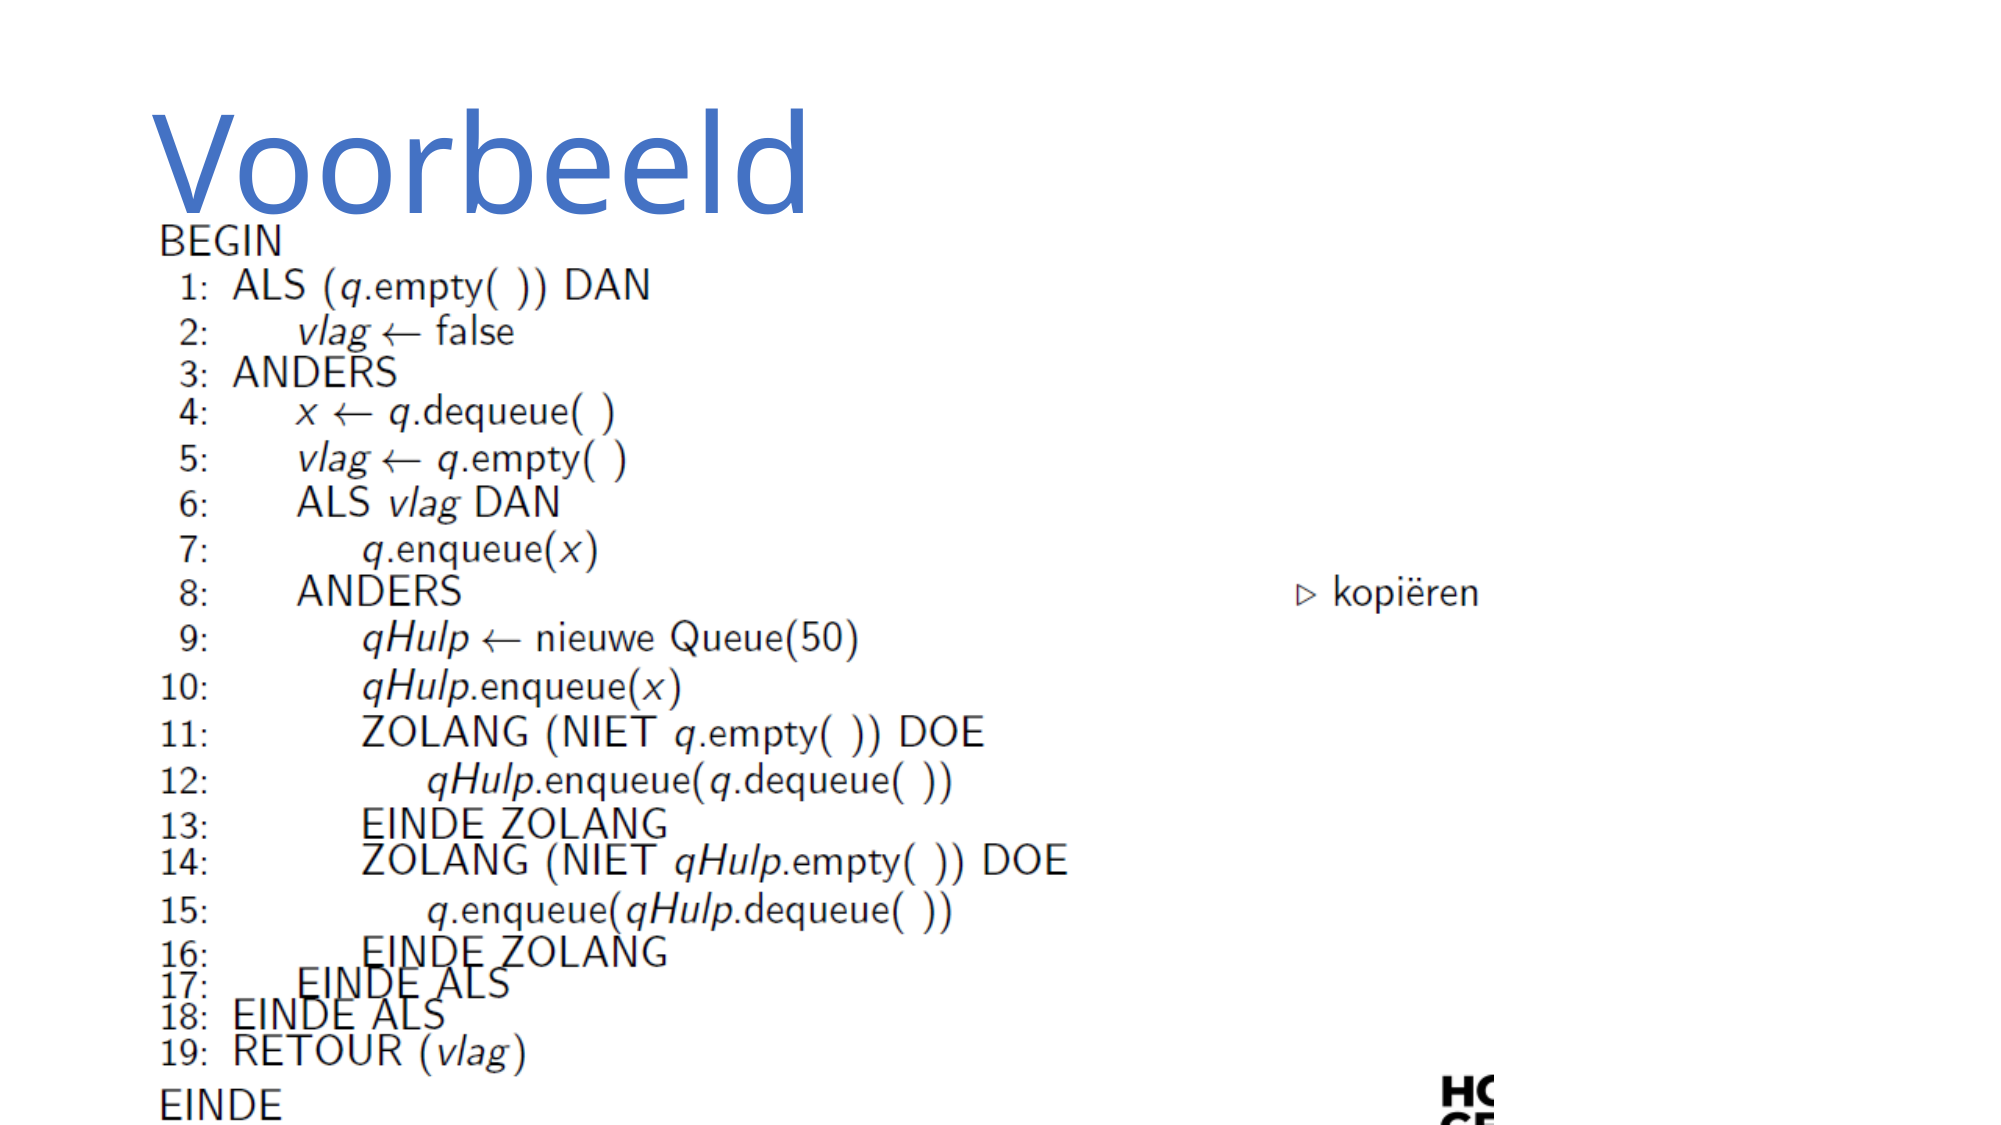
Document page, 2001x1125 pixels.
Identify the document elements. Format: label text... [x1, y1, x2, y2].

title Voorbeeld [137, 59, 1863, 278]
picture [153, 217, 1494, 1125]
